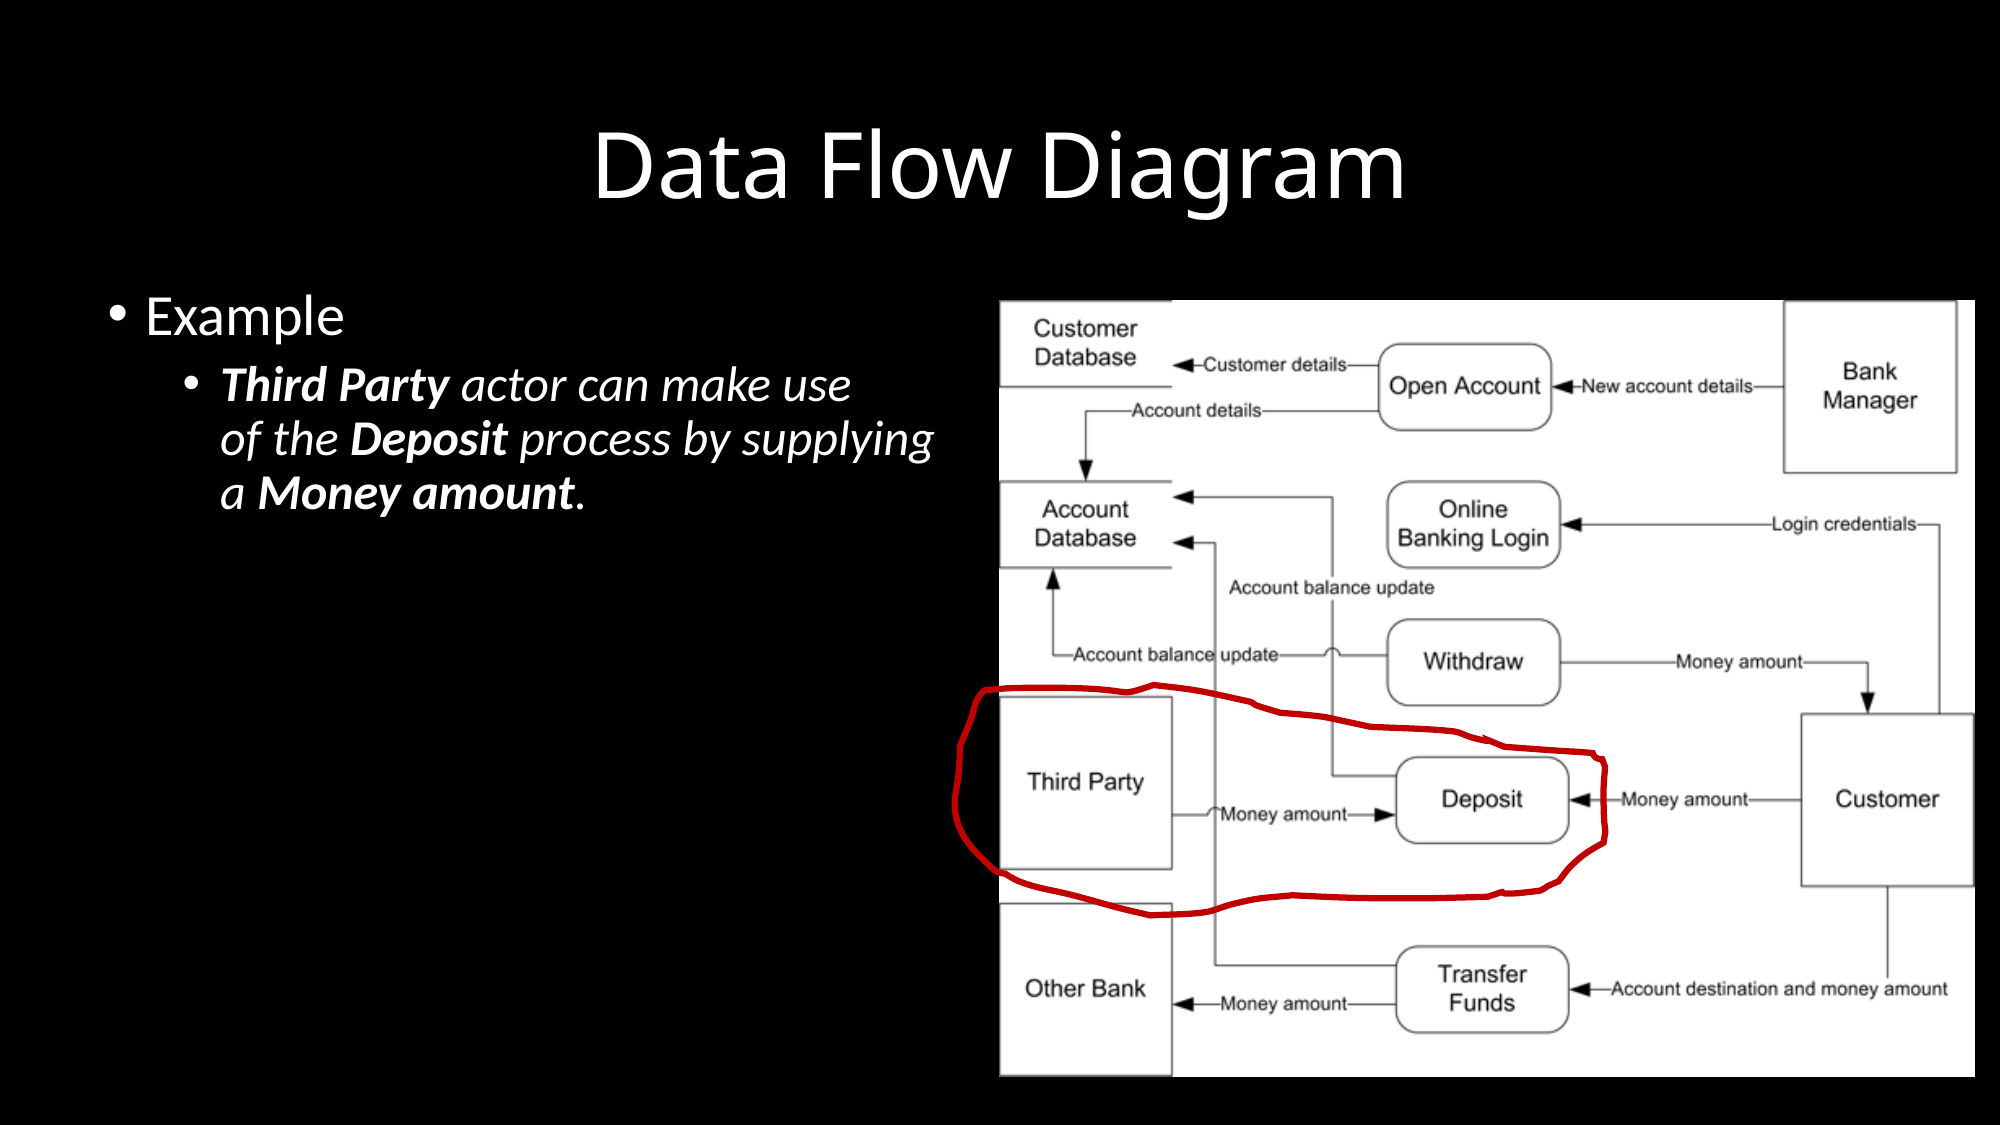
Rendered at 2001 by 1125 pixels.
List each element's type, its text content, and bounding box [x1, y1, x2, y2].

title Data Flow Diagram [137, 59, 1863, 277]
list Example Third Party actor can make use of the Deposit process by supplying a Money amount. [92, 277, 1863, 1014]
picture [999, 300, 1975, 1077]
text_box [953, 687, 999, 874]
